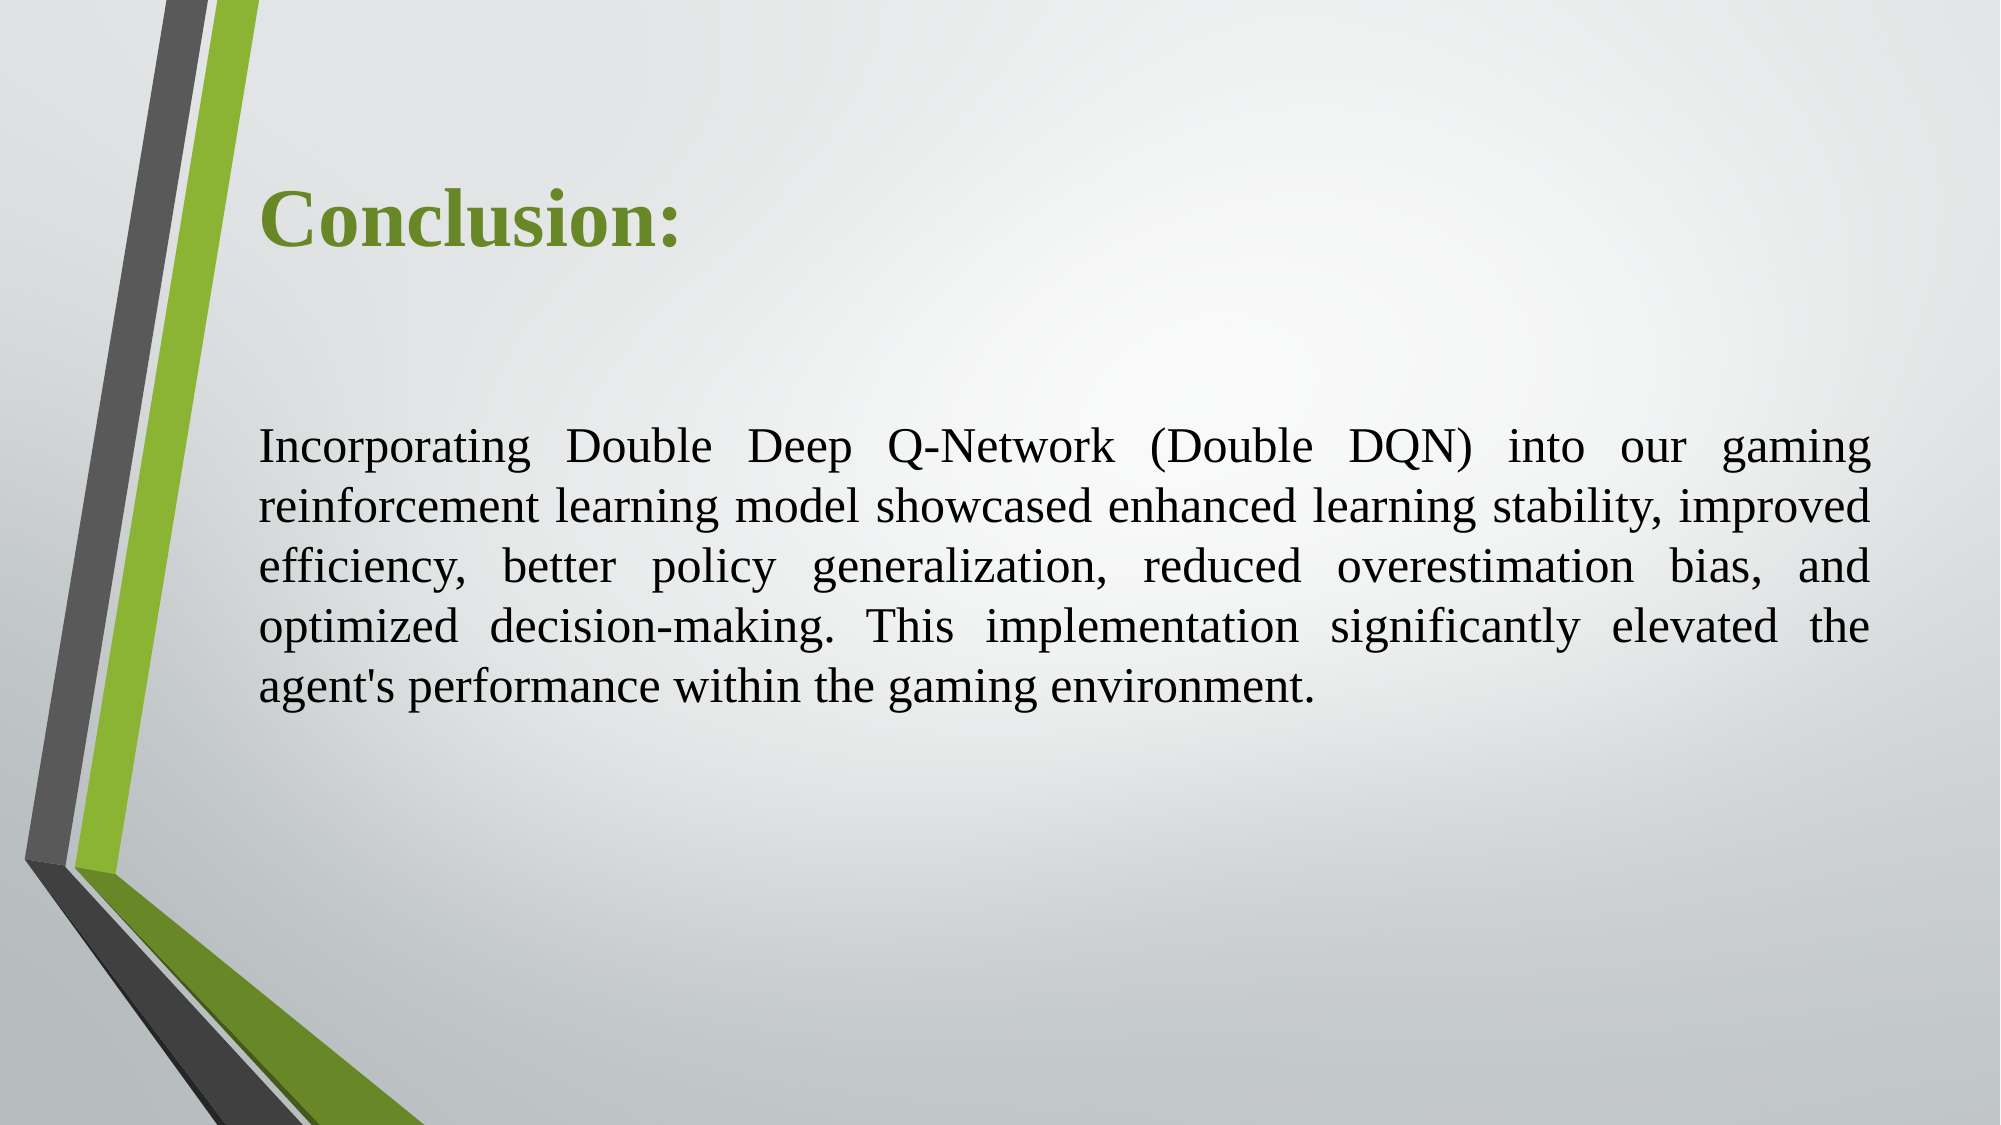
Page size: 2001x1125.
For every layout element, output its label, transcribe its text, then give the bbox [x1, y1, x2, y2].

title Conclusion: [243, 112, 1887, 240]
list Incorporating Double Deep Q-Network (Double DQN) into our gaming reinforcement learning model showcased enhanced learning stability, improved efficiency, better policy generalization, reduced overestimation bias, and optimized decision-making. This implementation significantly elevated the agent's performance within the gaming environment. [243, 240, 1887, 884]
